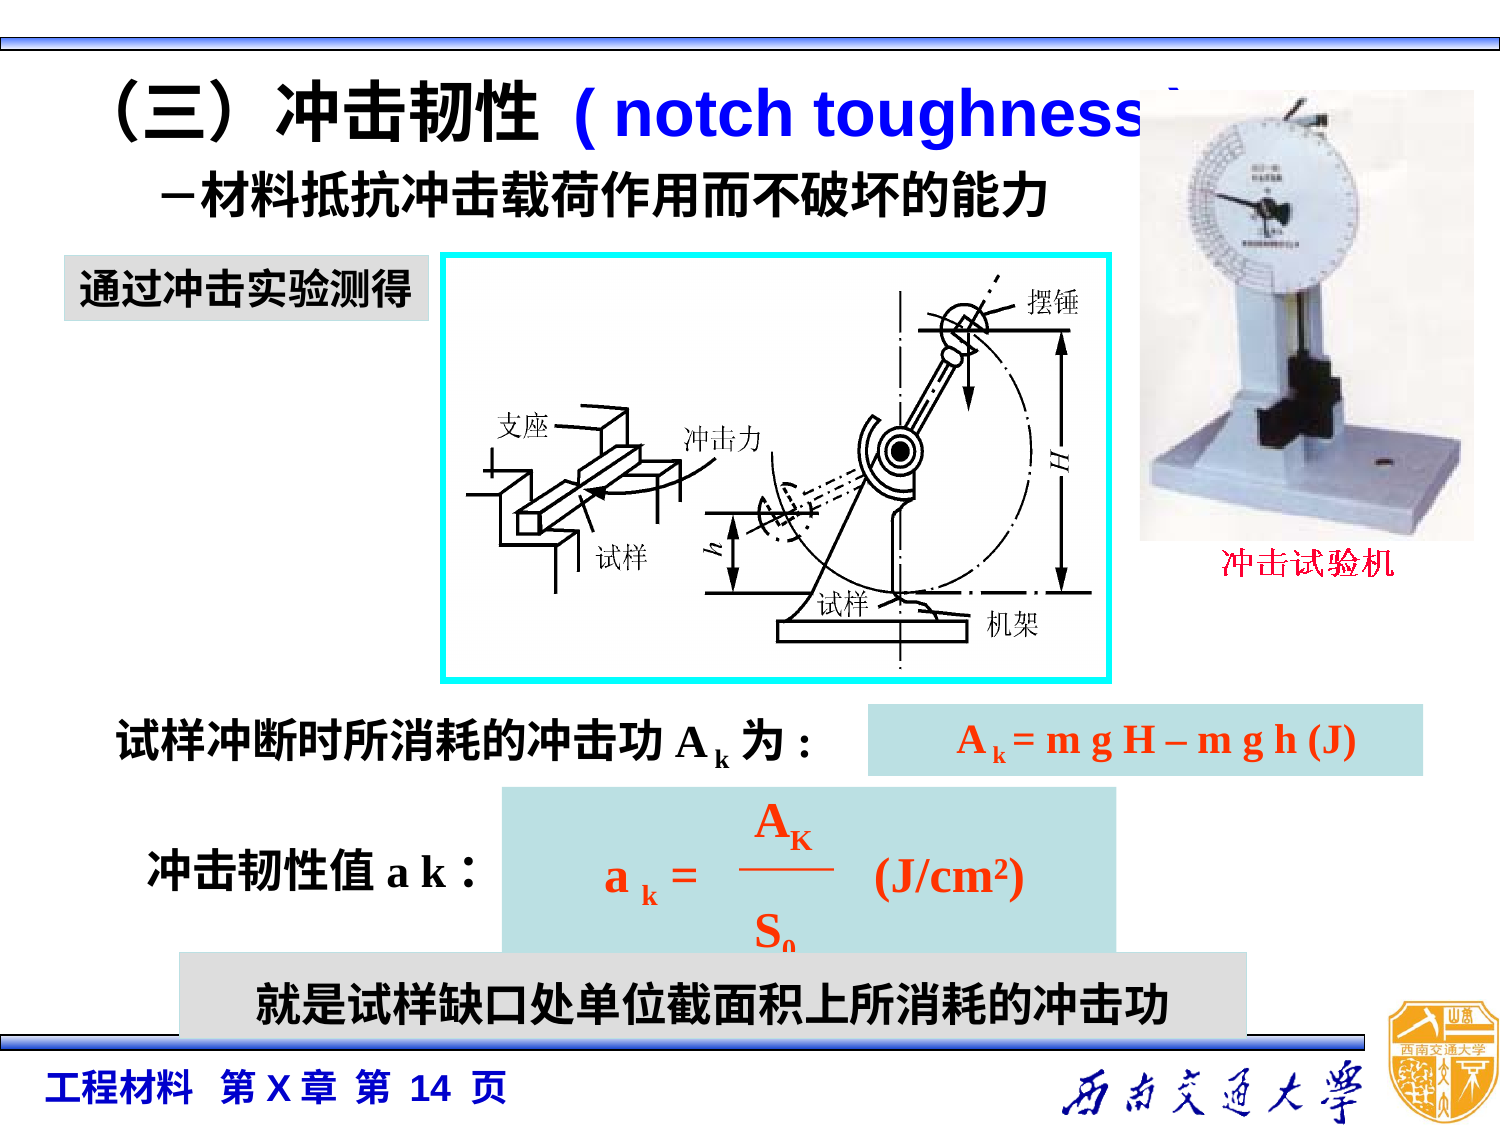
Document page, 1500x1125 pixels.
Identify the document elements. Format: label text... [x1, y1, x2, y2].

picture [1139, 89, 1489, 587]
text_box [442, 255, 1110, 681]
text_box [501, 786, 1117, 948]
picture [1387, 999, 1500, 1125]
text_box A k = m g H – m g h (J) [868, 704, 1424, 776]
picture [1062, 1059, 1363, 1125]
text_box （三）冲击韧性 ( notch toughness ) [59, 61, 1207, 157]
text_box 试样冲断时所消耗的冲击功A k为: [100, 704, 828, 782]
text_box 通过冲击实验测得 [64, 255, 429, 321]
text_box 就是试样缺口处单位截面积上所消耗的冲击功 [179, 952, 1247, 1039]
text_box －材料抵抗冲击载荷作用而不破坏的能力 [76, 155, 1134, 231]
text_box 冲击韧性值a k： [112, 817, 496, 904]
